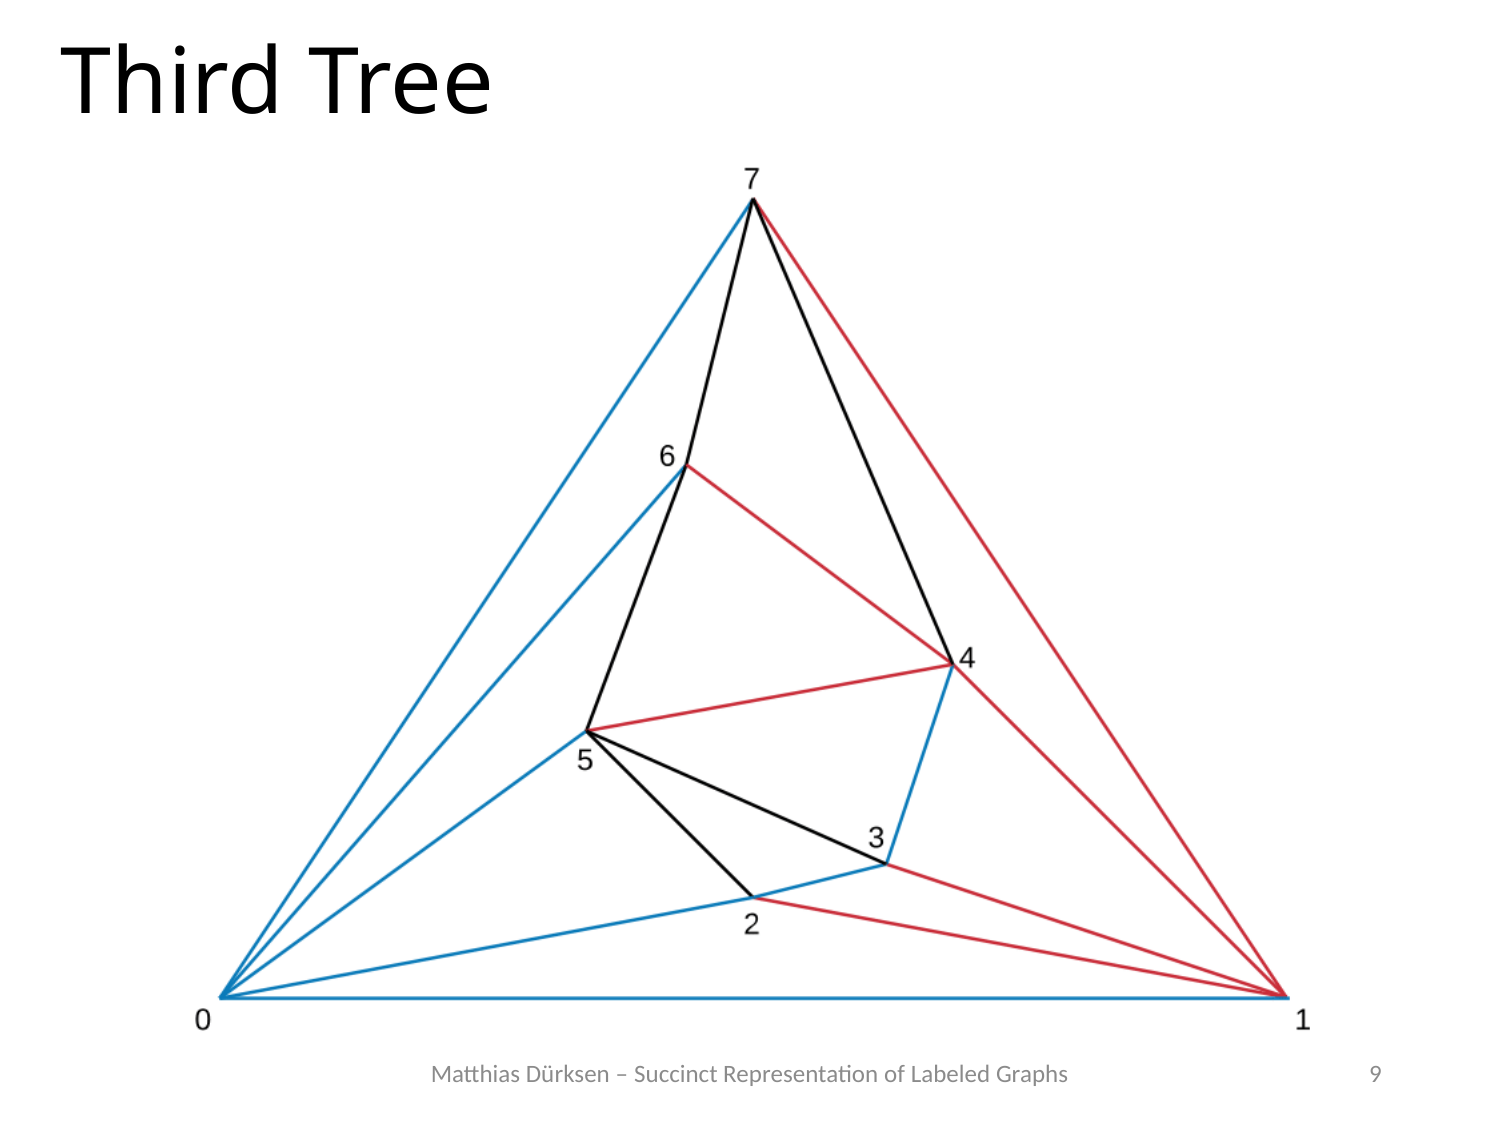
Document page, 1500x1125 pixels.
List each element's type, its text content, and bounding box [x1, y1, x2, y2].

slide_number 9 [1119, 1042, 1397, 1103]
footer Matthias Dürksen – Succinct Representation of Labeled Graphs [381, 1042, 1119, 1103]
title Third Tree [45, 11, 1397, 157]
picture [186, 164, 1314, 1035]
